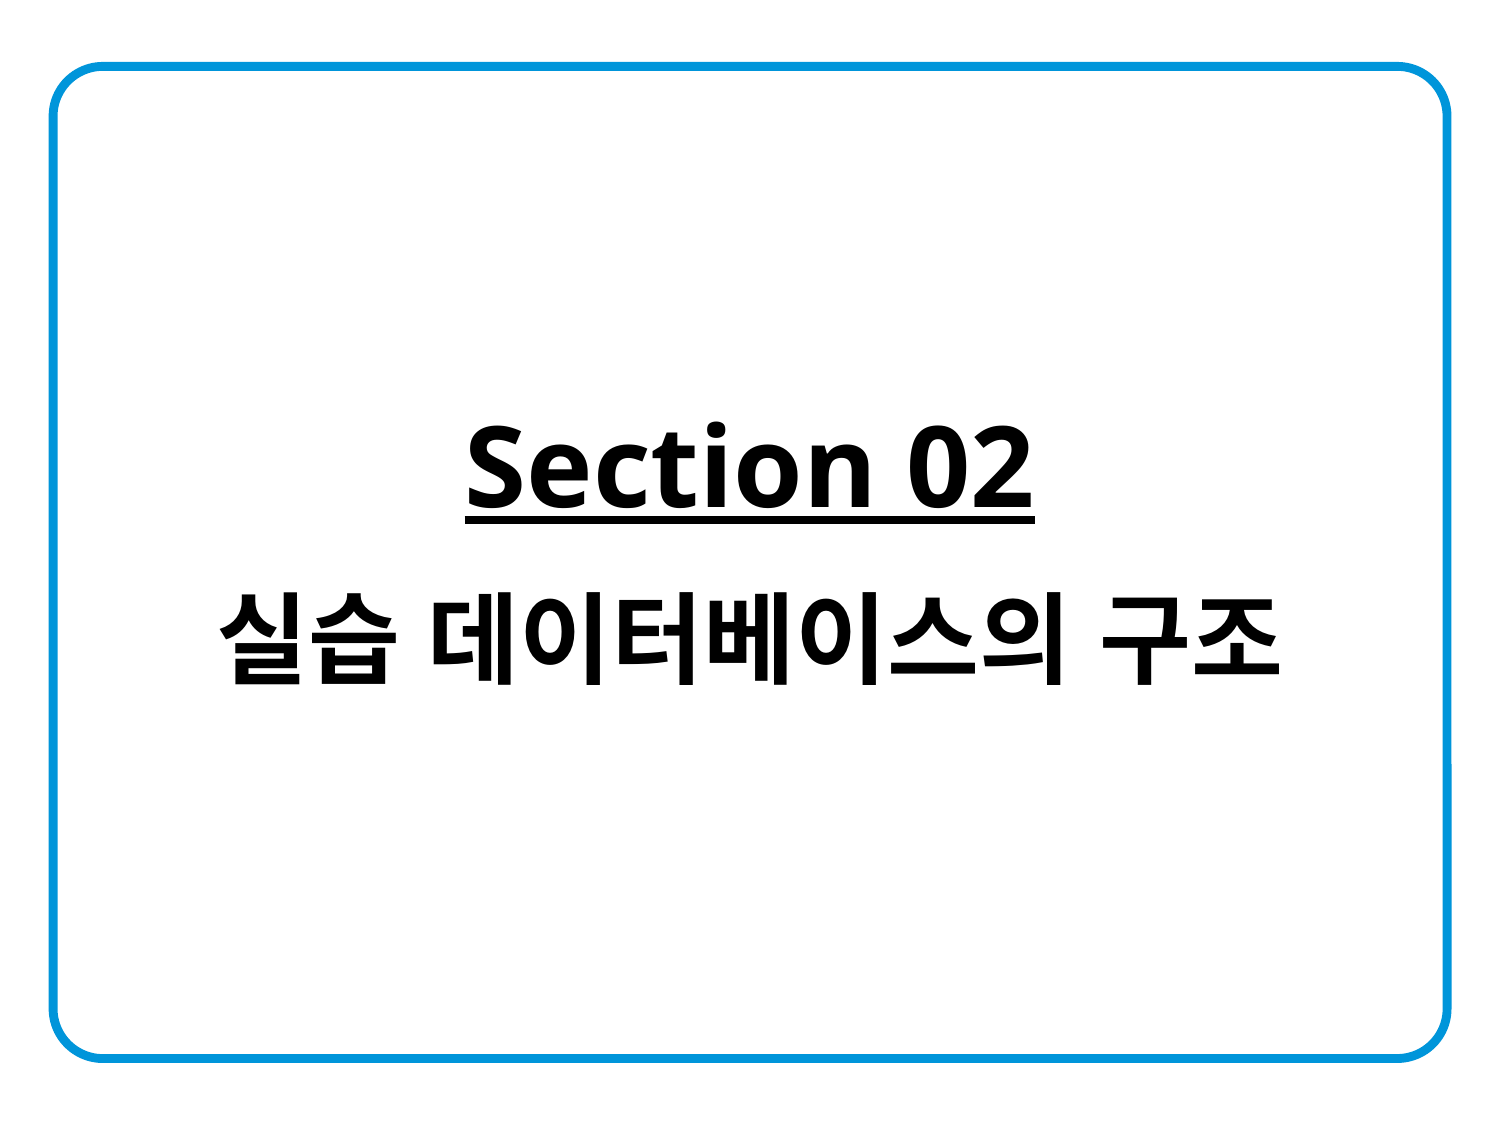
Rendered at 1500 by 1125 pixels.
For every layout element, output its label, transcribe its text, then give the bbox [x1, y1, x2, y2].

list 실습 데이터베이스의 구조 [118, 559, 1382, 714]
list Section 02 [118, 385, 1382, 540]
